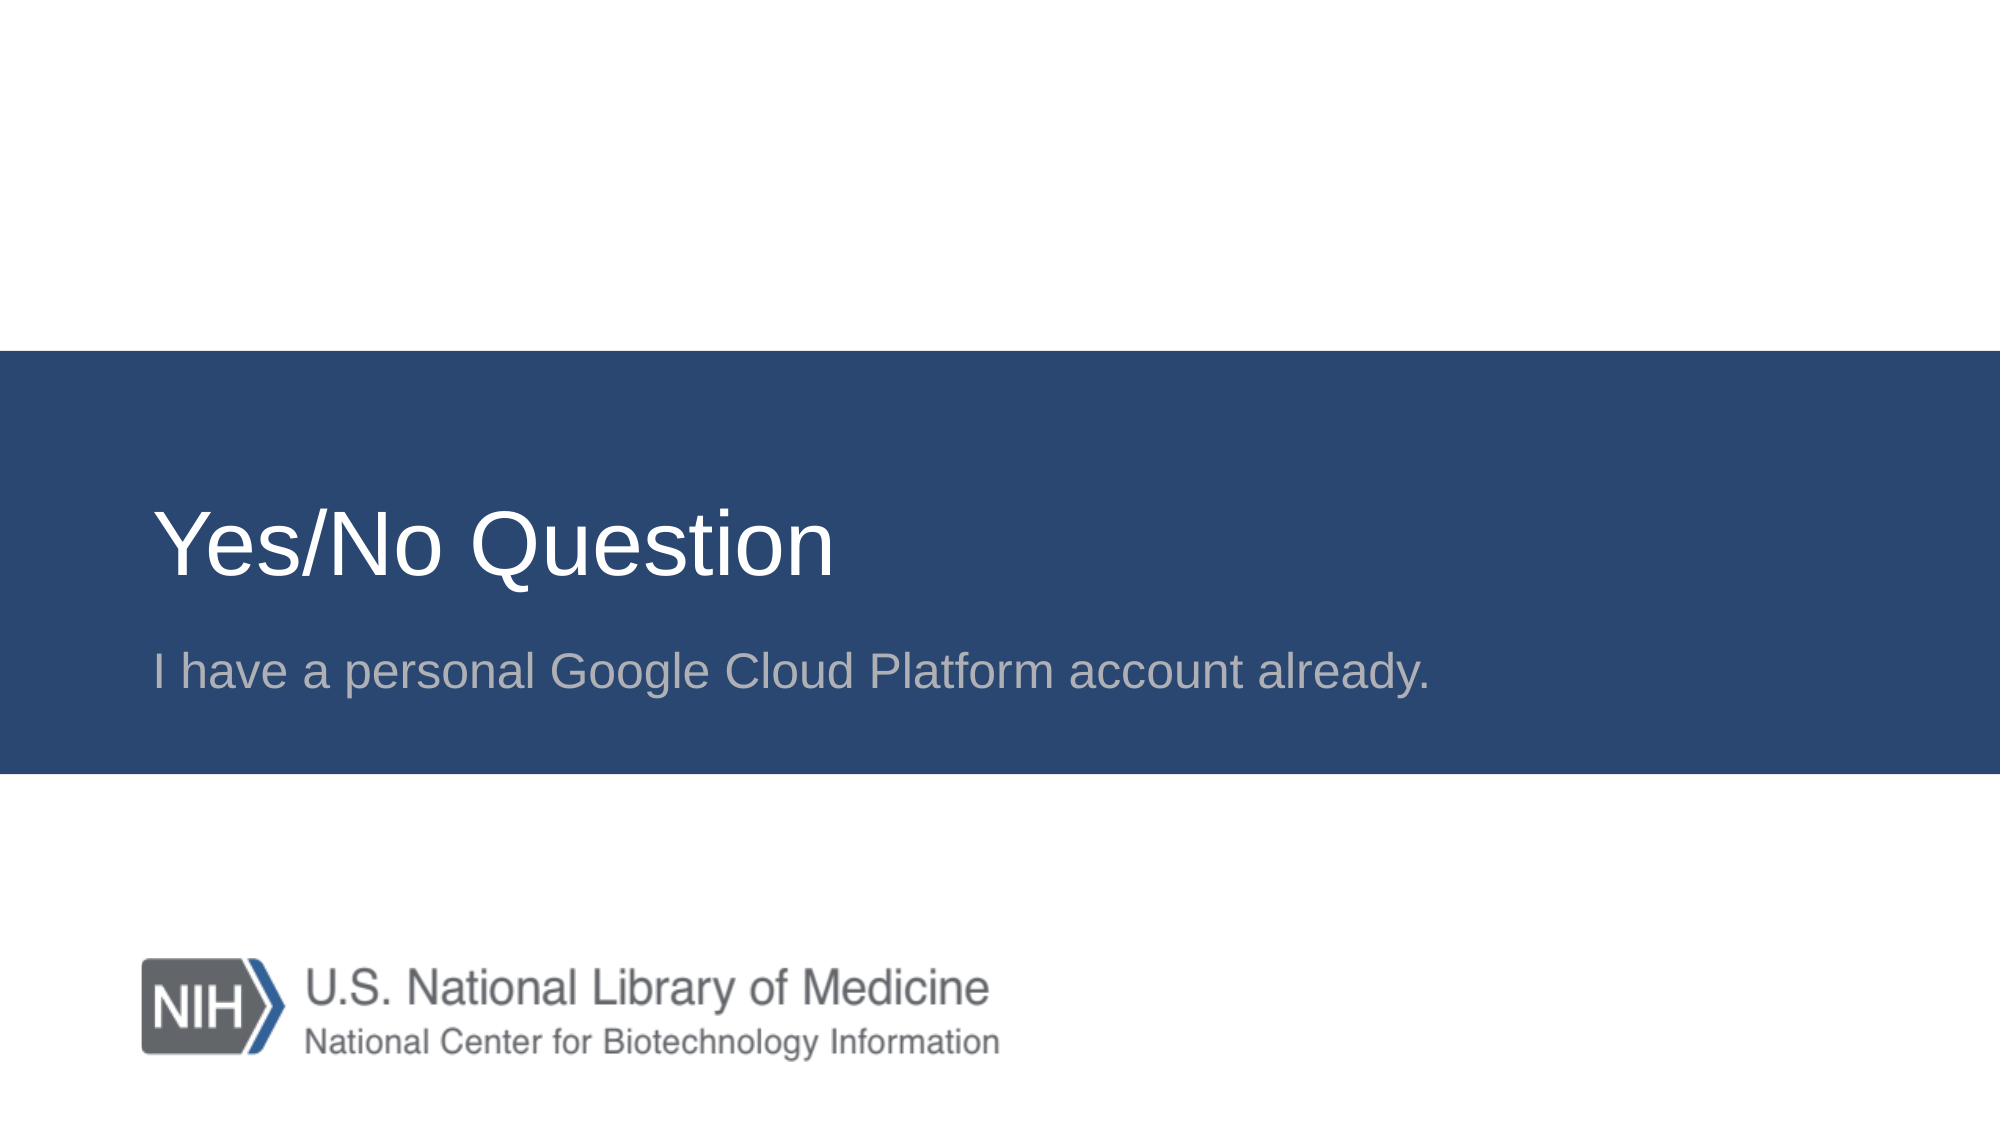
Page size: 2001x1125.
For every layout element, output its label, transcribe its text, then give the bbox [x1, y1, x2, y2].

title Yes/No Question [137, 453, 1863, 637]
list I have a personal Google Cloud Platform account already. [137, 637, 1863, 725]
